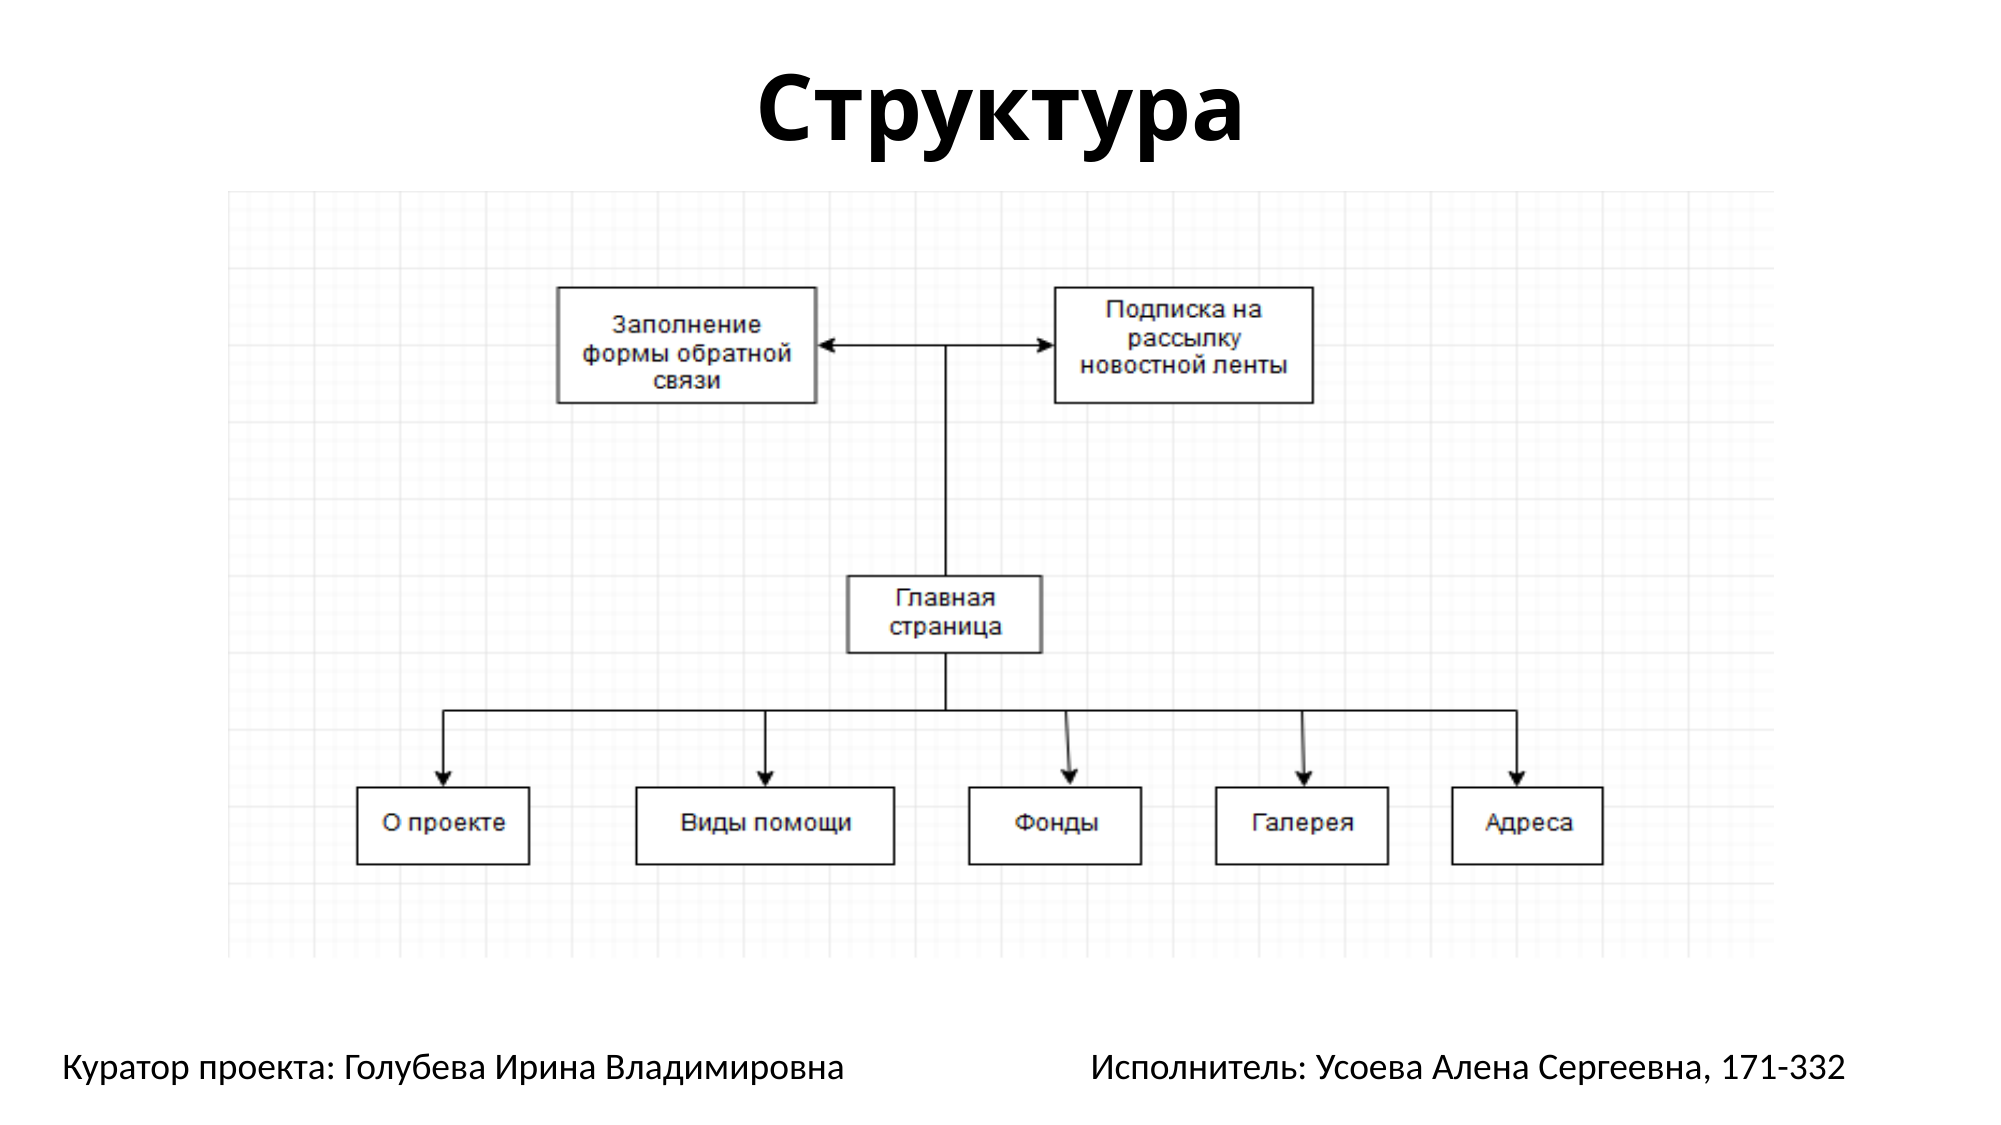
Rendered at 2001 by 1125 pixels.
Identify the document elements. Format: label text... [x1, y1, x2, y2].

title Структура [138, 28, 1864, 192]
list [228, 191, 1774, 960]
text_box Куратор проекта: Голубева Ирина Владимировна Исполнитель: Усоева Алена Сергеевна, 171-332 [47, 1034, 1953, 1095]
